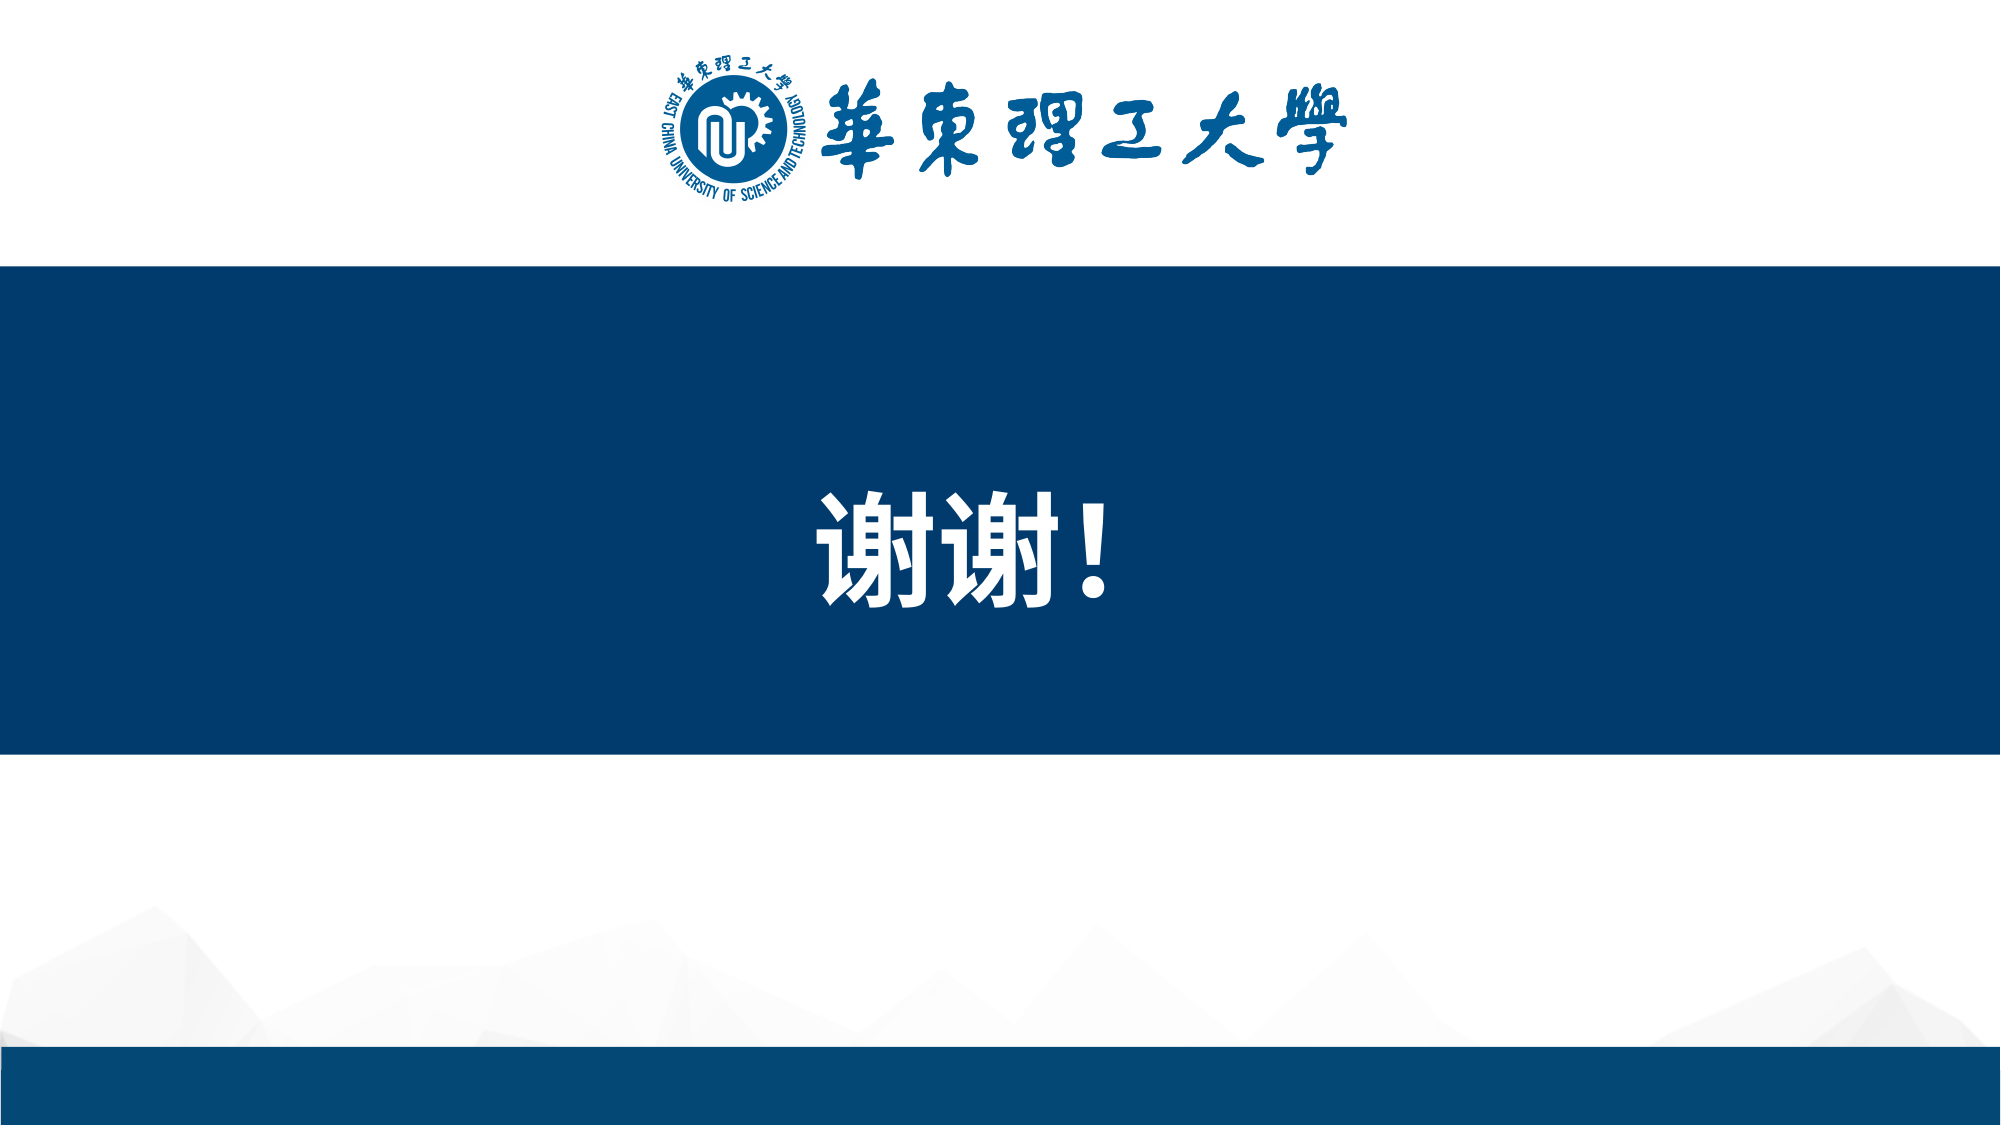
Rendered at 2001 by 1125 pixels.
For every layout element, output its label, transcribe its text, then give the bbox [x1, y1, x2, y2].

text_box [653, 48, 1347, 210]
text_box 谢谢！ [0, 265, 2000, 756]
text_box [0, 1046, 2000, 1125]
